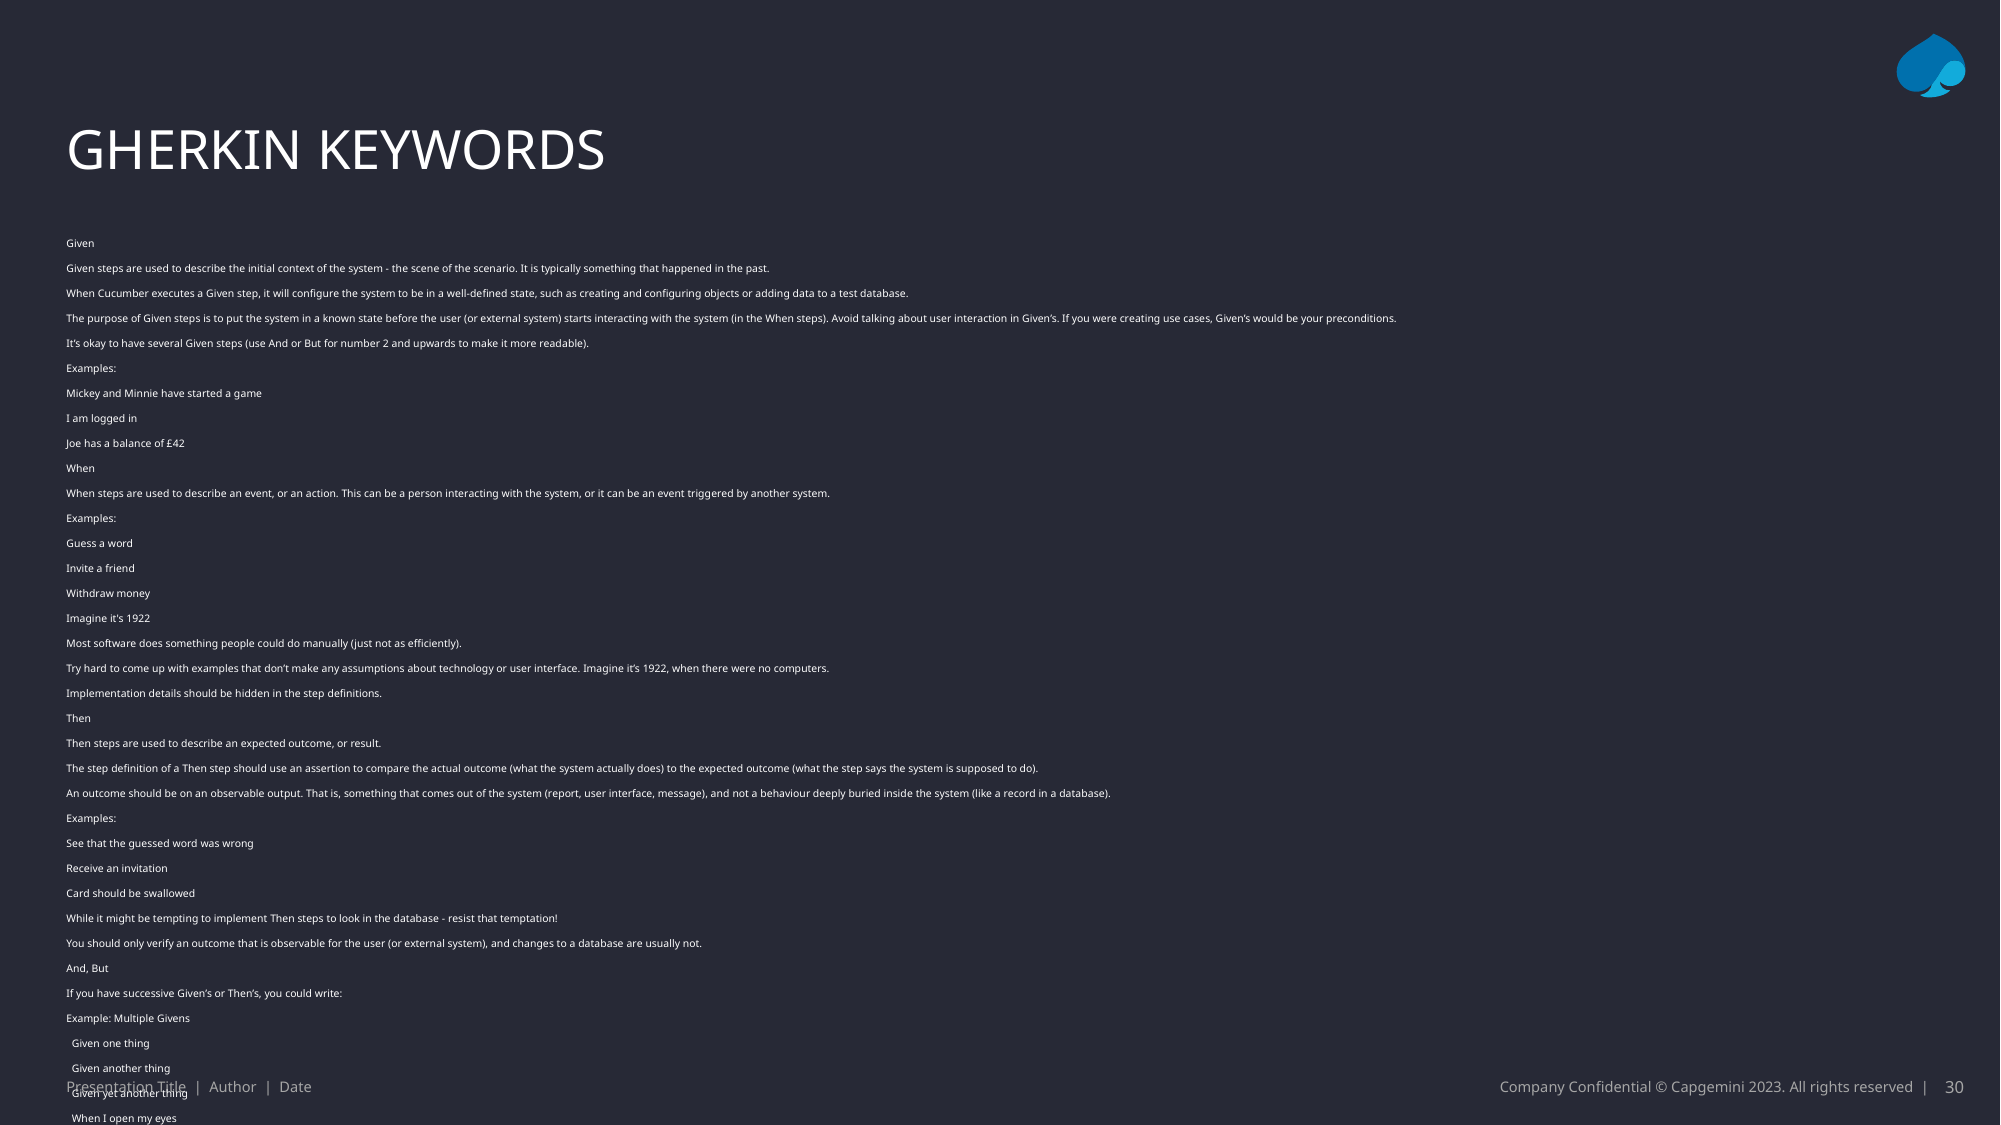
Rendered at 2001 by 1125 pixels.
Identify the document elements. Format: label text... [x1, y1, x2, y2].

list Given Given steps are used to describe the initial context of the system - the scene of the scenario. It is typically something that happened in the past. When Cucumber executes a Given step, it will configure the system to be in a well-defined state, such as creating and configuring objects or adding data to a test database. The purpose of Given steps is to put the system in a known state before the user (or external system) starts interacting with the system (in the When steps). Avoid talking about user interaction in Given’s. If you were creating use cases, Given’s would be your preconditions. It’s okay to have several Given steps (use And or But for number 2 and upwards to make it more readable). Examples: Mickey and Minnie have started a game I am logged in Joe has a balance of £42 When When steps are used to describe an event, or an action. This can be a person interacting with the system, or it can be an event triggered by another system. Examples: Guess a word Invite a friend Withdraw money Imagine it's 1922 Most software does something people could do manually (just not as efficiently). Try hard to come up with examples that don’t make any assumptions about technology or user interface. Imagine it’s 1922, when there were no computers. Implementation details should be hidden in the step definitions. Then Then steps are used to describe an expected outcome, or result. The step definition of a Then step should use an assertion to compare the actual outcome (what the system actually does) to the expected outcome (what the step says the system is supposed to do). An outcome should be on an observable output. That is, something that comes out of the system (report, user interface, message), and not a behaviour deeply buried inside the system (like a record in a database). Examples: See that the guessed word was wrong Receive an invitation Card should be swallowed While it might be tempting to implement Then steps to look in the database - resist that temptation! You should only verify an outcome that is observable for the user (or external system), and changes to a database are usually not. And, But If you have successive Given’s or Then’s, you could write: Example: Multiple Givens Given one thing Given another thing Given yet another thing When I open my eyes Then I should see something Then I shouldn't see something else Or, you could make the example more fluidly structured by replacing the successive Given’s or Then’s with And’s and But’s: Example: Multiple Givens Given one thing And another thing And yet another thing When I open my eyes Then I should see something But I shouldn't see something else [66, 237, 1938, 1050]
title Gherkin keywords [66, 63, 1863, 182]
